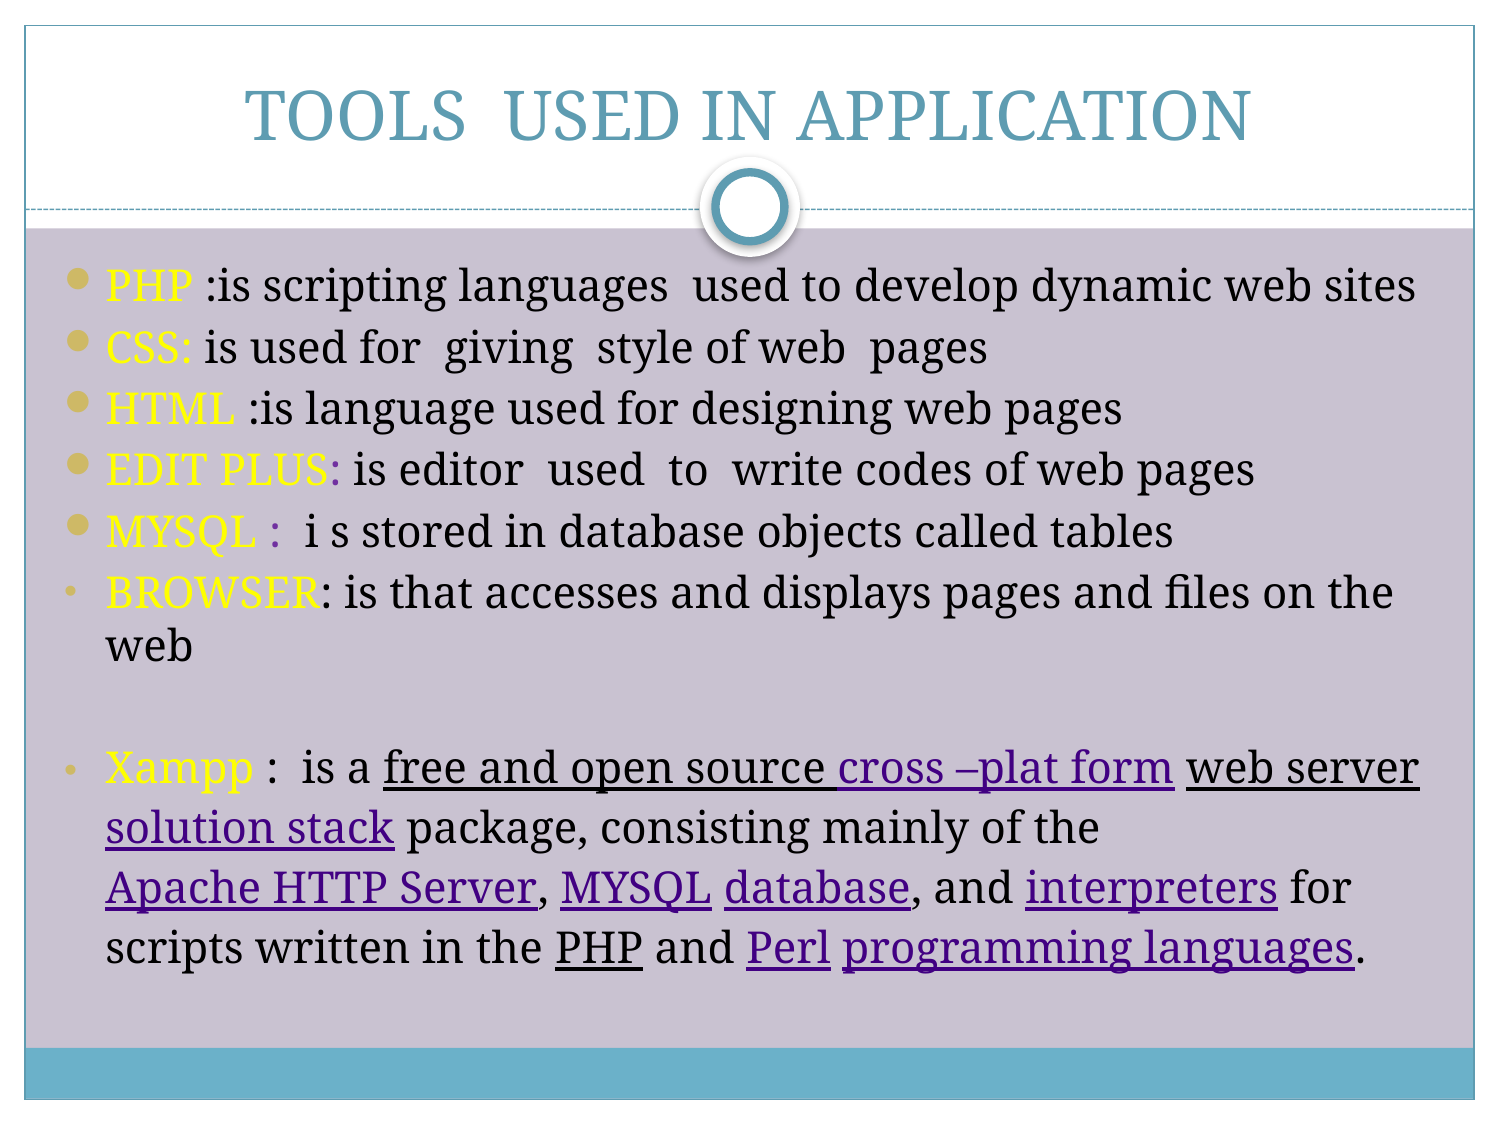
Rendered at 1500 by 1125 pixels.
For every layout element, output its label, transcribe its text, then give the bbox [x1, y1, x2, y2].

list PHP :is scripting languages used to develop dynamic web sites CSS: is used for giving style of web pages HTML :is language used for designing web pages EDIT PLUS: is editor used to write codes of web pages MYSQL : i s stored in database objects called tables BROWSER: is that accesses and displays pages and files on the web Xampp : is a free and open source cross –plat form web server solution stack package, consisting mainly of the Apache HTTP Server, MYSQL database, and interpreters for scripts written in the PHP and Perl programming languages. [49, 250, 1445, 1001]
title TOOLS USED IN APPLICATION [49, 37, 1450, 162]
